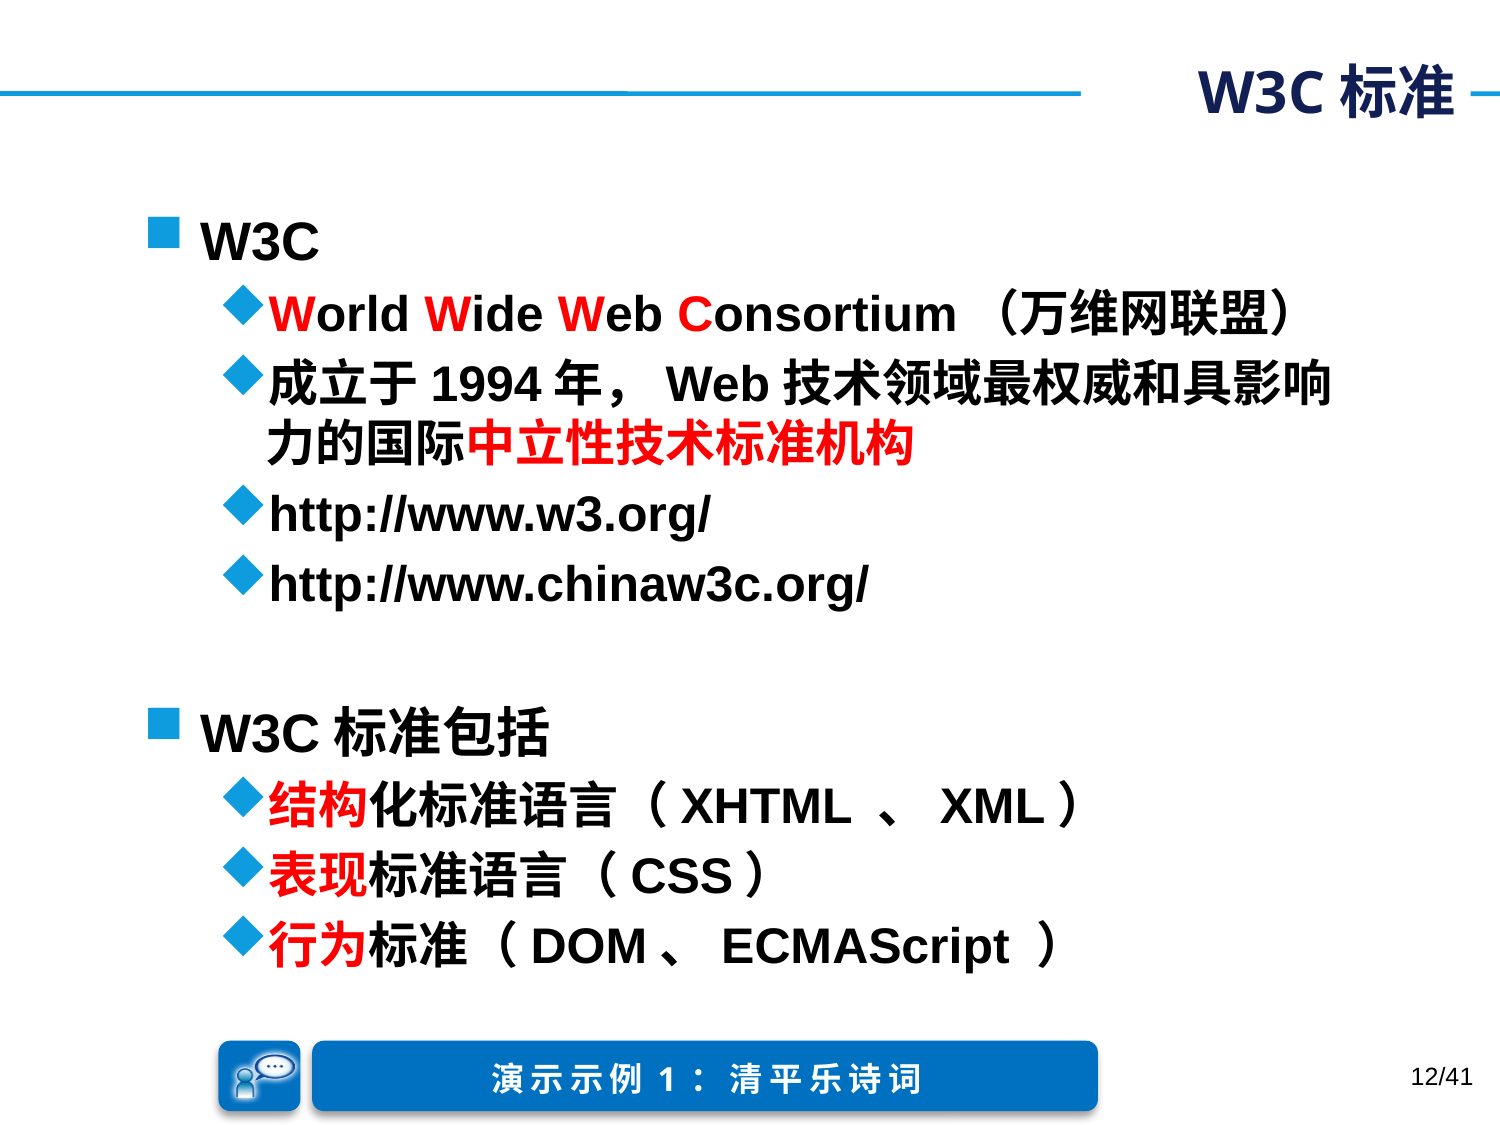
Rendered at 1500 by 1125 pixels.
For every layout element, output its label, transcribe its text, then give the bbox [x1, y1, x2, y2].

slide_number 12/41 [1138, 1053, 1489, 1114]
list W3C World Wide Web Consortium（万维网联盟） 成立于1994年，Web技术领域最权威和具影响力的国际中立性技术标准机构 http://www.w3.org/ http://www.chinaw3c.org/ W3C标准包括 结构化标准语言（XHTML 、XML） 表现标准语言（CSS） 行为标准（DOM、ECMAScript ） [128, 199, 1383, 941]
title W3C标准 [1080, 46, 1471, 133]
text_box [218, 1040, 1099, 1112]
